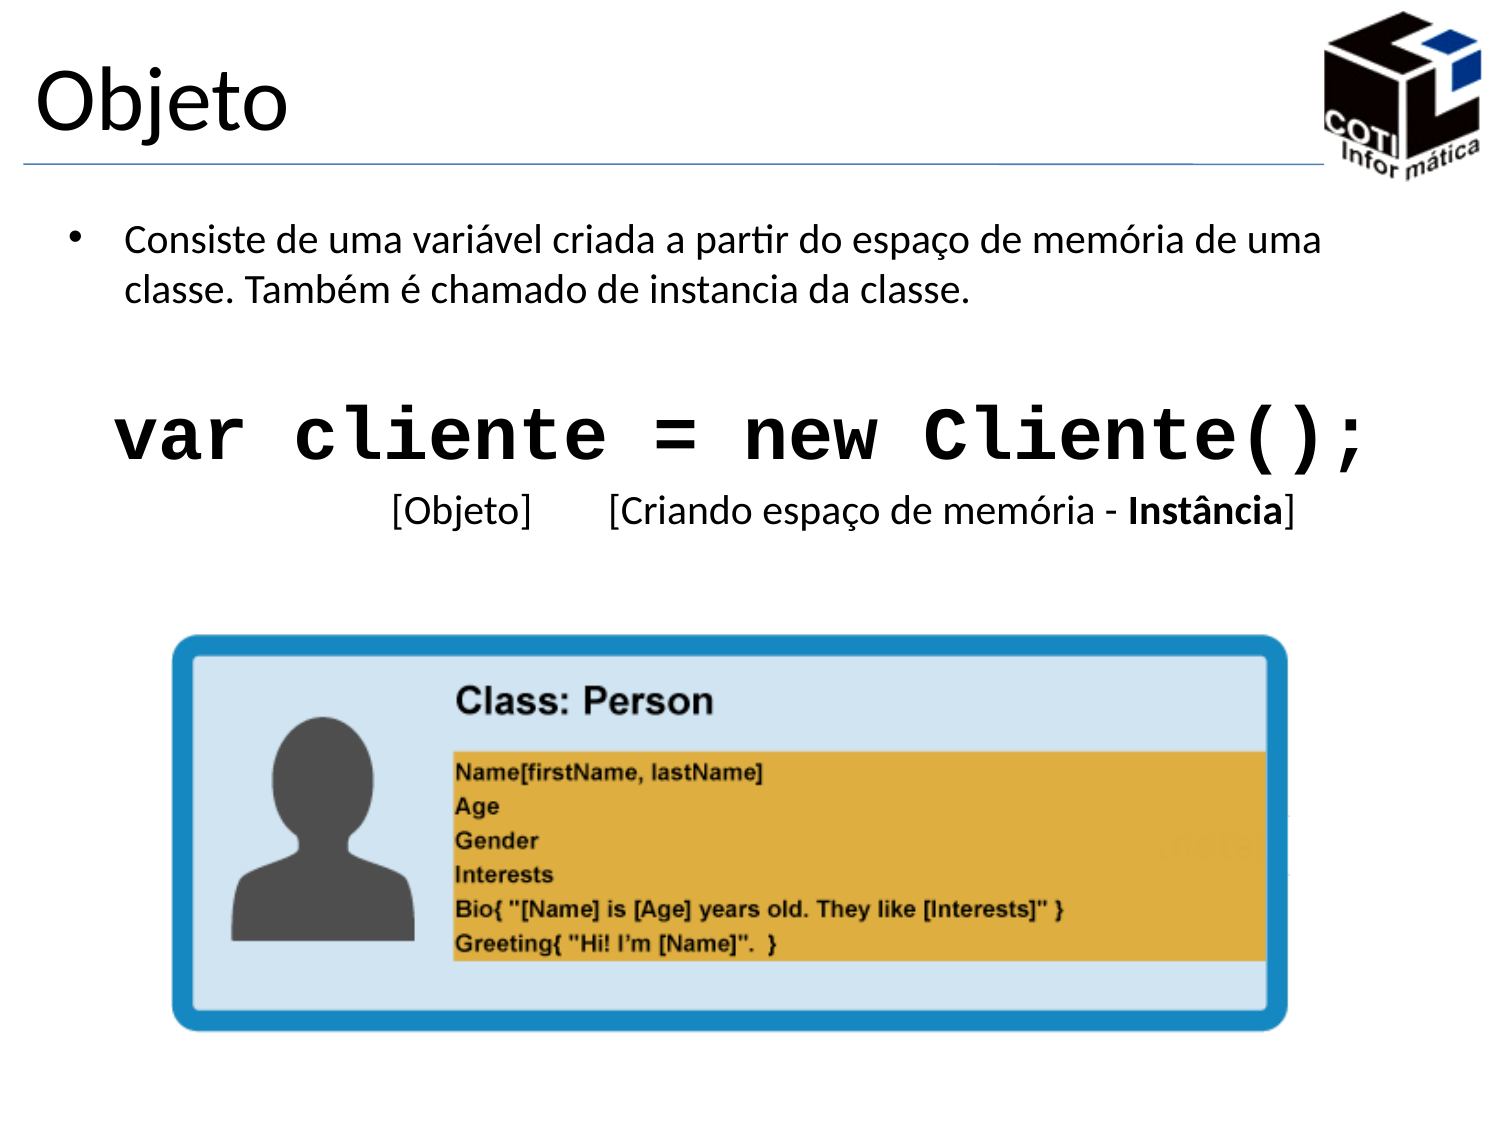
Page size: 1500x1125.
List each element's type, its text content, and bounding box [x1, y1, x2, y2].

picture [170, 633, 1291, 1036]
picture [1323, 11, 1489, 183]
title Objeto [0, 0, 1350, 188]
list Consiste de uma variável criada a partir do espaço de memória de uma classe. Também é chamado de instancia da classe. var cliente = new Cliente(); [Objeto] [Criando espaço de memória - Instância] [53, 203, 1402, 575]
